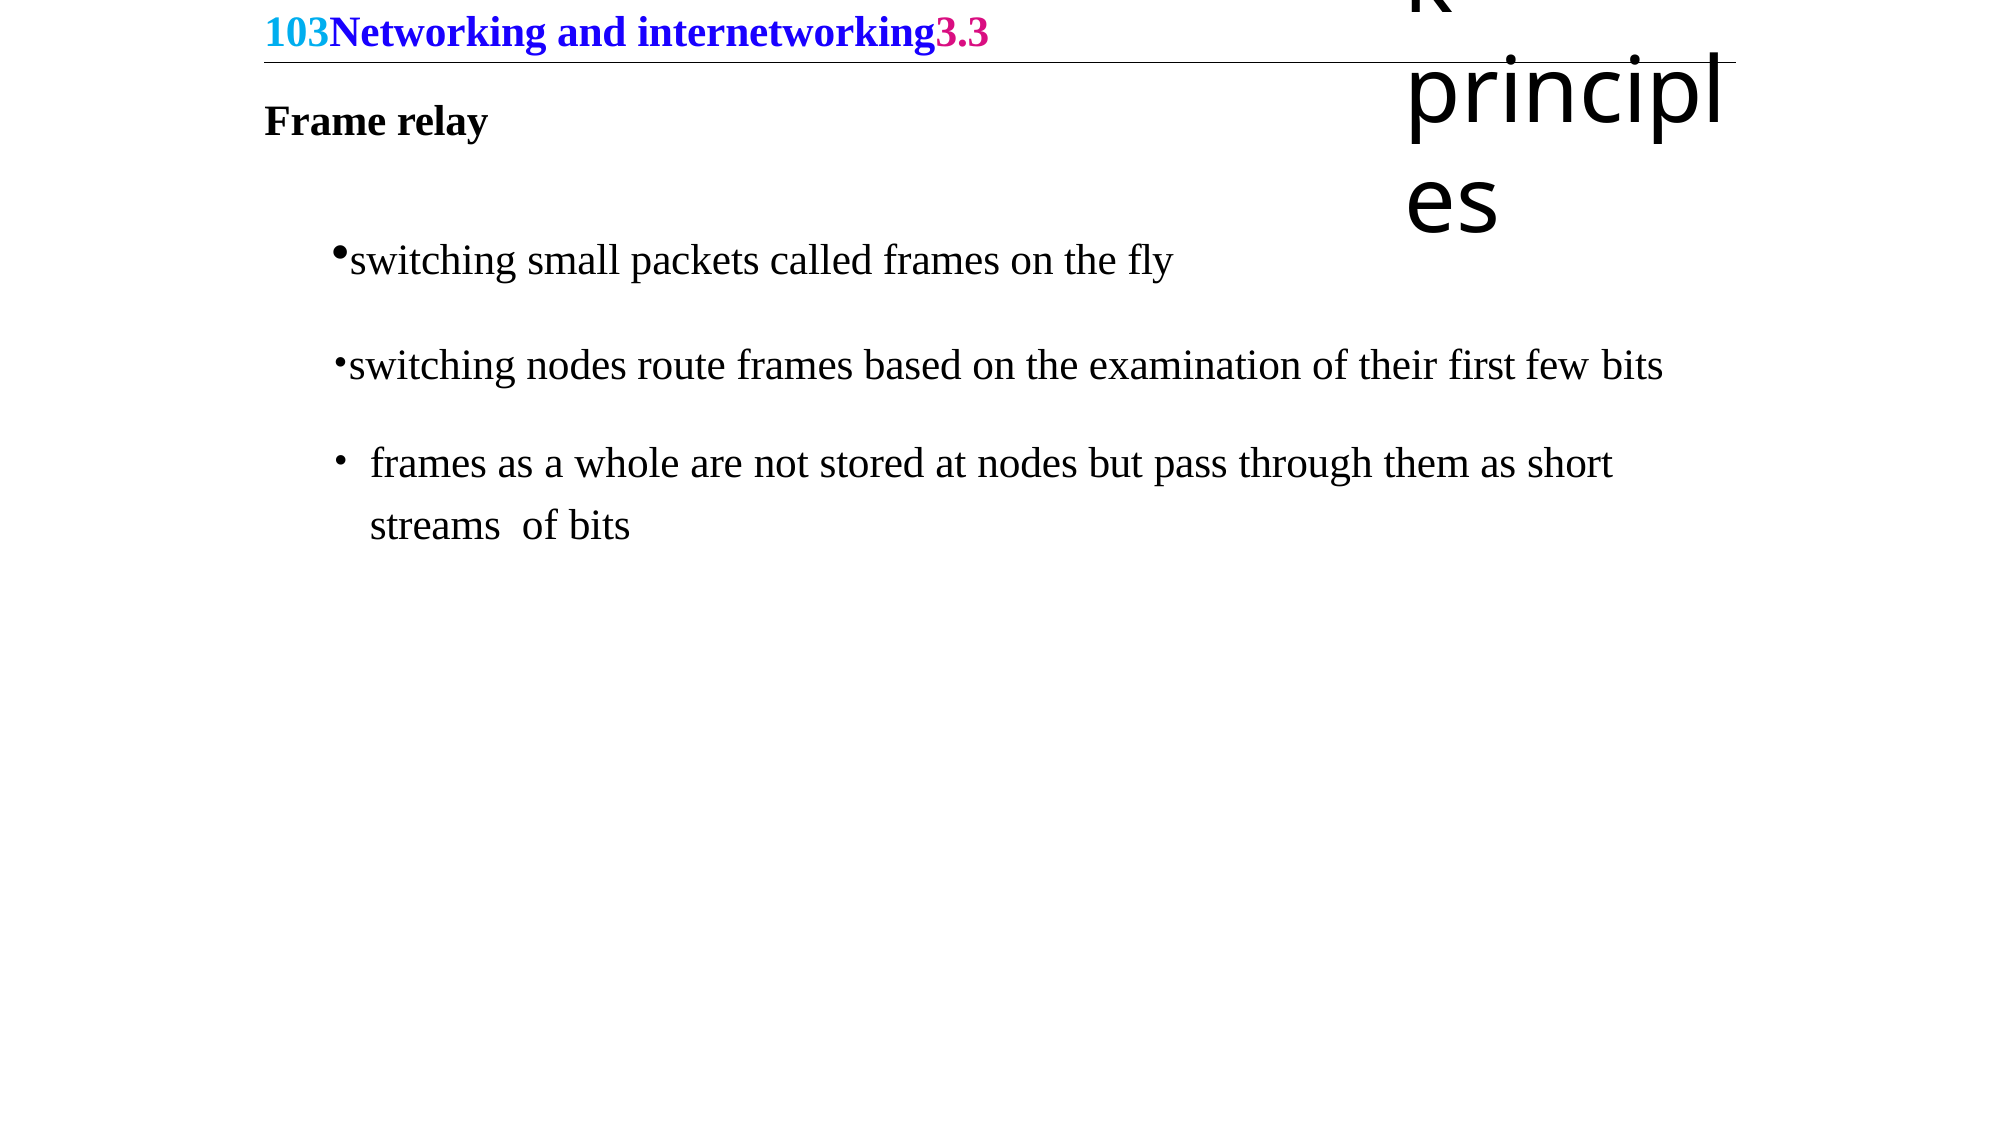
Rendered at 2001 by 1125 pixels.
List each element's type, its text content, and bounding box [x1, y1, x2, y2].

text_box Network principles [1401, 0, 1740, 251]
text_box 103Networking and internetworking3.3 [260, 0, 994, 56]
text_box Frame relay switching small packets called frames on the fly switching nodes route frames based on the examination of their first few bits frames as a whole are not stored at nodes but pass through them as short streams of bits [260, 88, 1719, 549]
